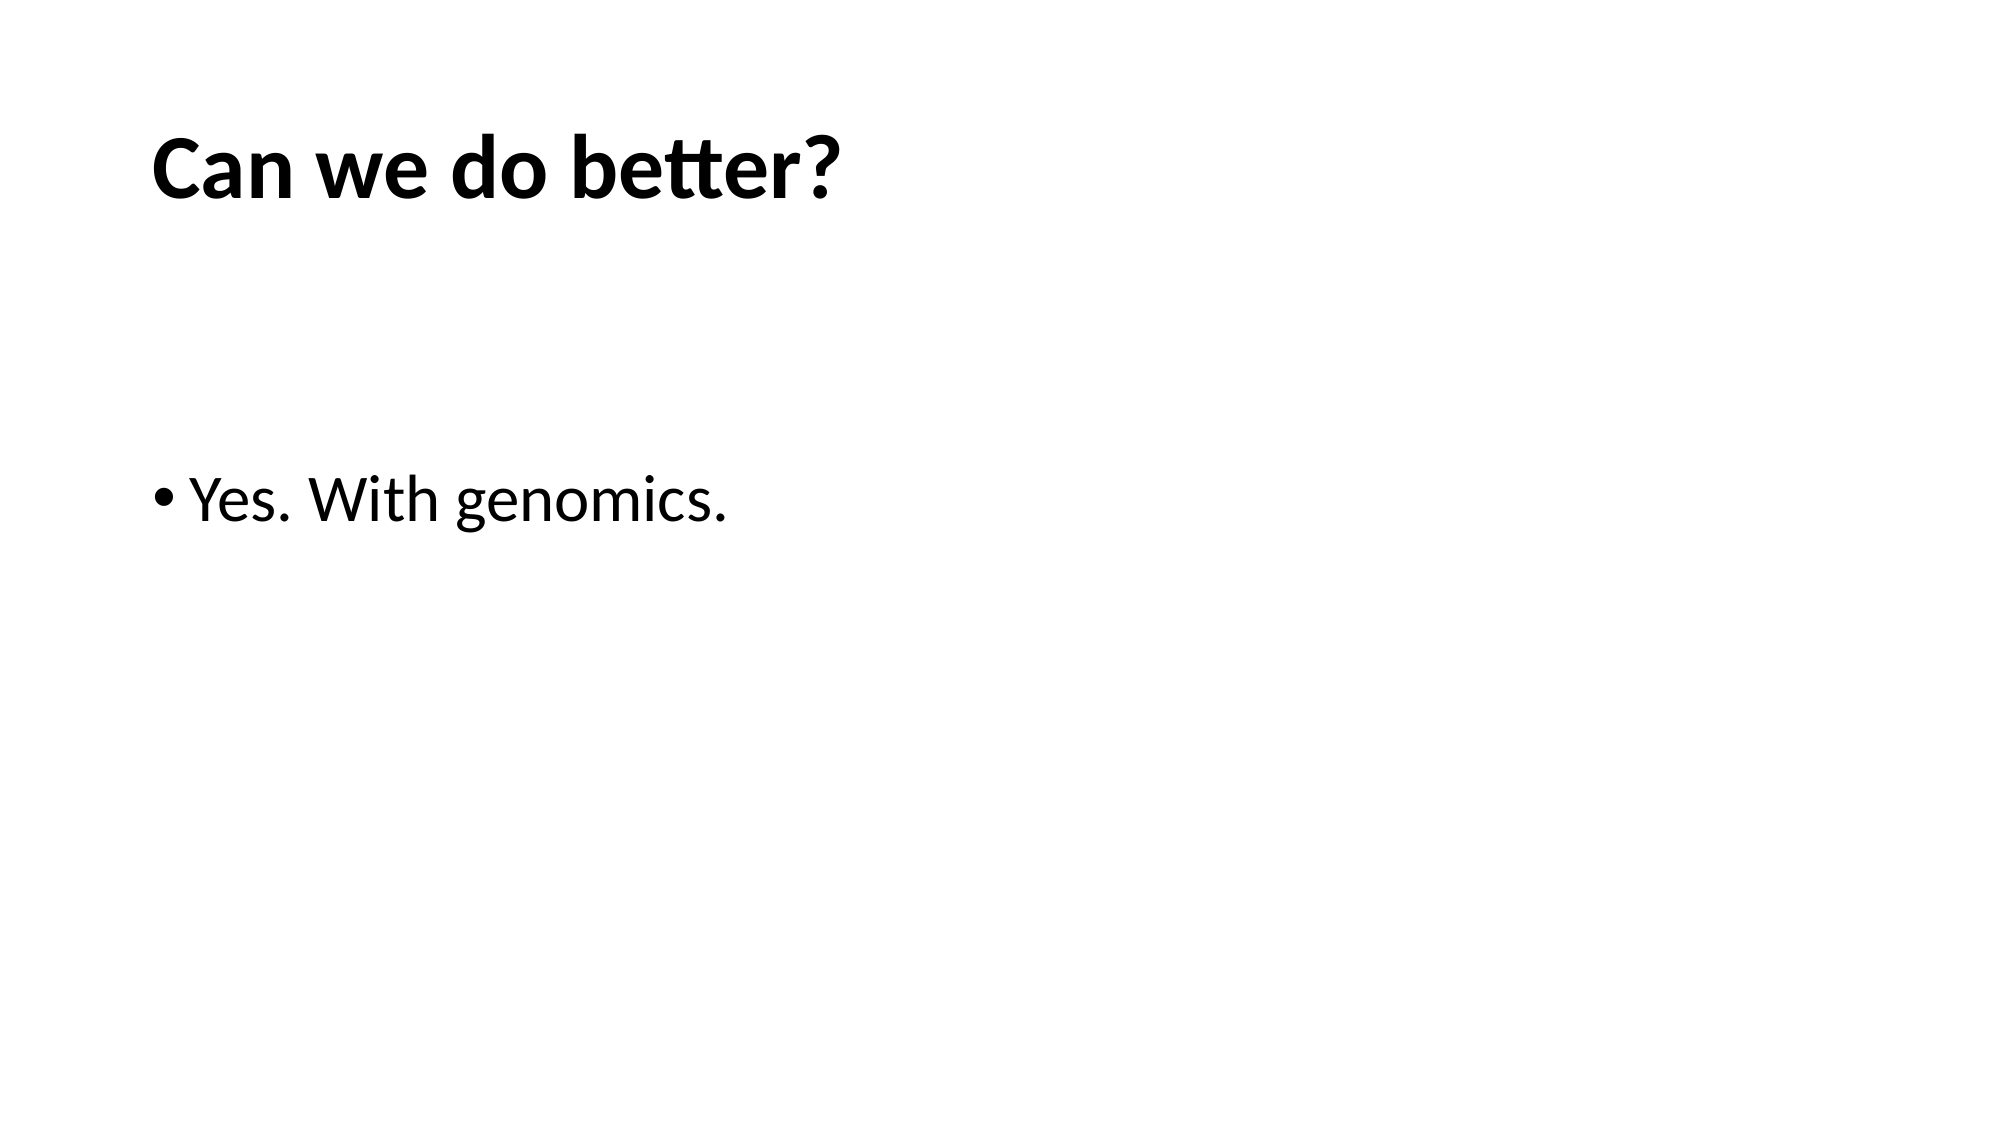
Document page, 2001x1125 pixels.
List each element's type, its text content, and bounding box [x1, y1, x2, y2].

list Yes. With genomics. [137, 262, 1601, 1125]
title Can we do better? [137, 59, 1863, 278]
